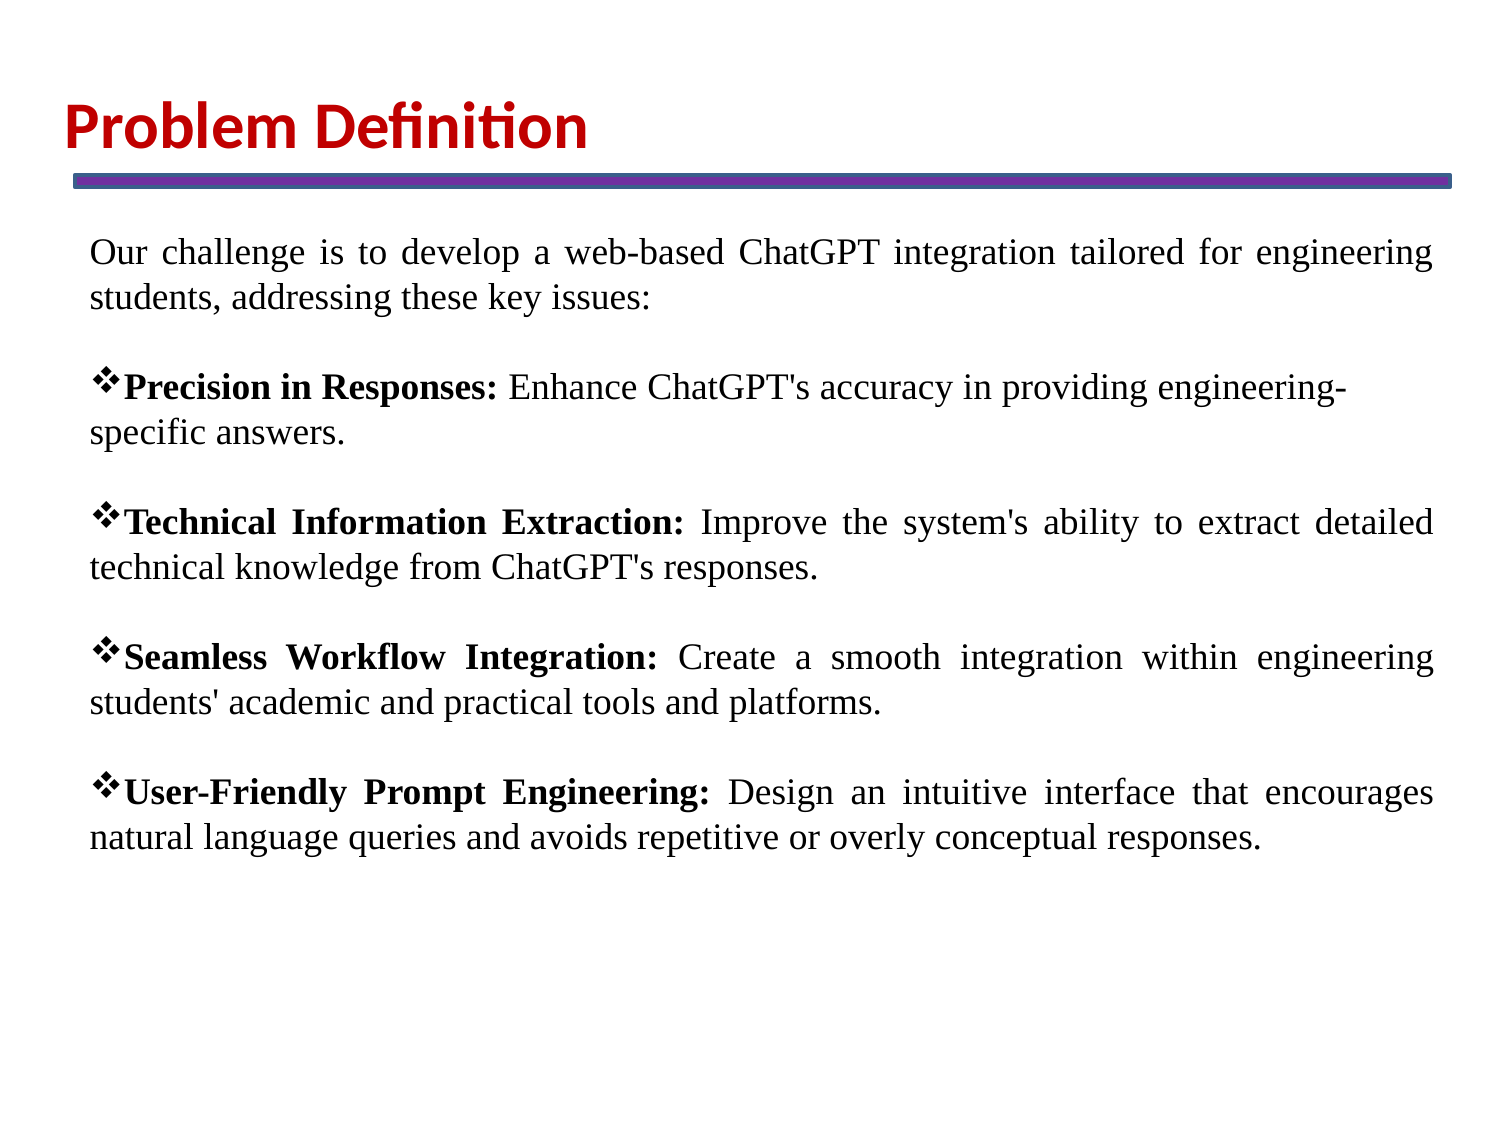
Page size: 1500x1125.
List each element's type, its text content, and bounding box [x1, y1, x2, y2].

text_box [75, 174, 1450, 188]
text_box Problem Definition [50, 74, 700, 170]
text_box Our challenge is to develop a web-based ChatGPT integration tailored for engineering students, addressing these key issues: Precision in Responses: Enhance ChatGPT's accuracy in providing engineering- specific answers. Technical Information Extraction: Improve the system's ability to extract detailed technical knowledge from ChatGPT's responses. Seamless Workflow Integration: Create a smooth integration within engineering students' academic and practical tools and platforms. User-Friendly Prompt Engineering: Design an intuitive interface that encourages natural language queries and avoids repetitive or overly conceptual responses. [74, 219, 1450, 910]
